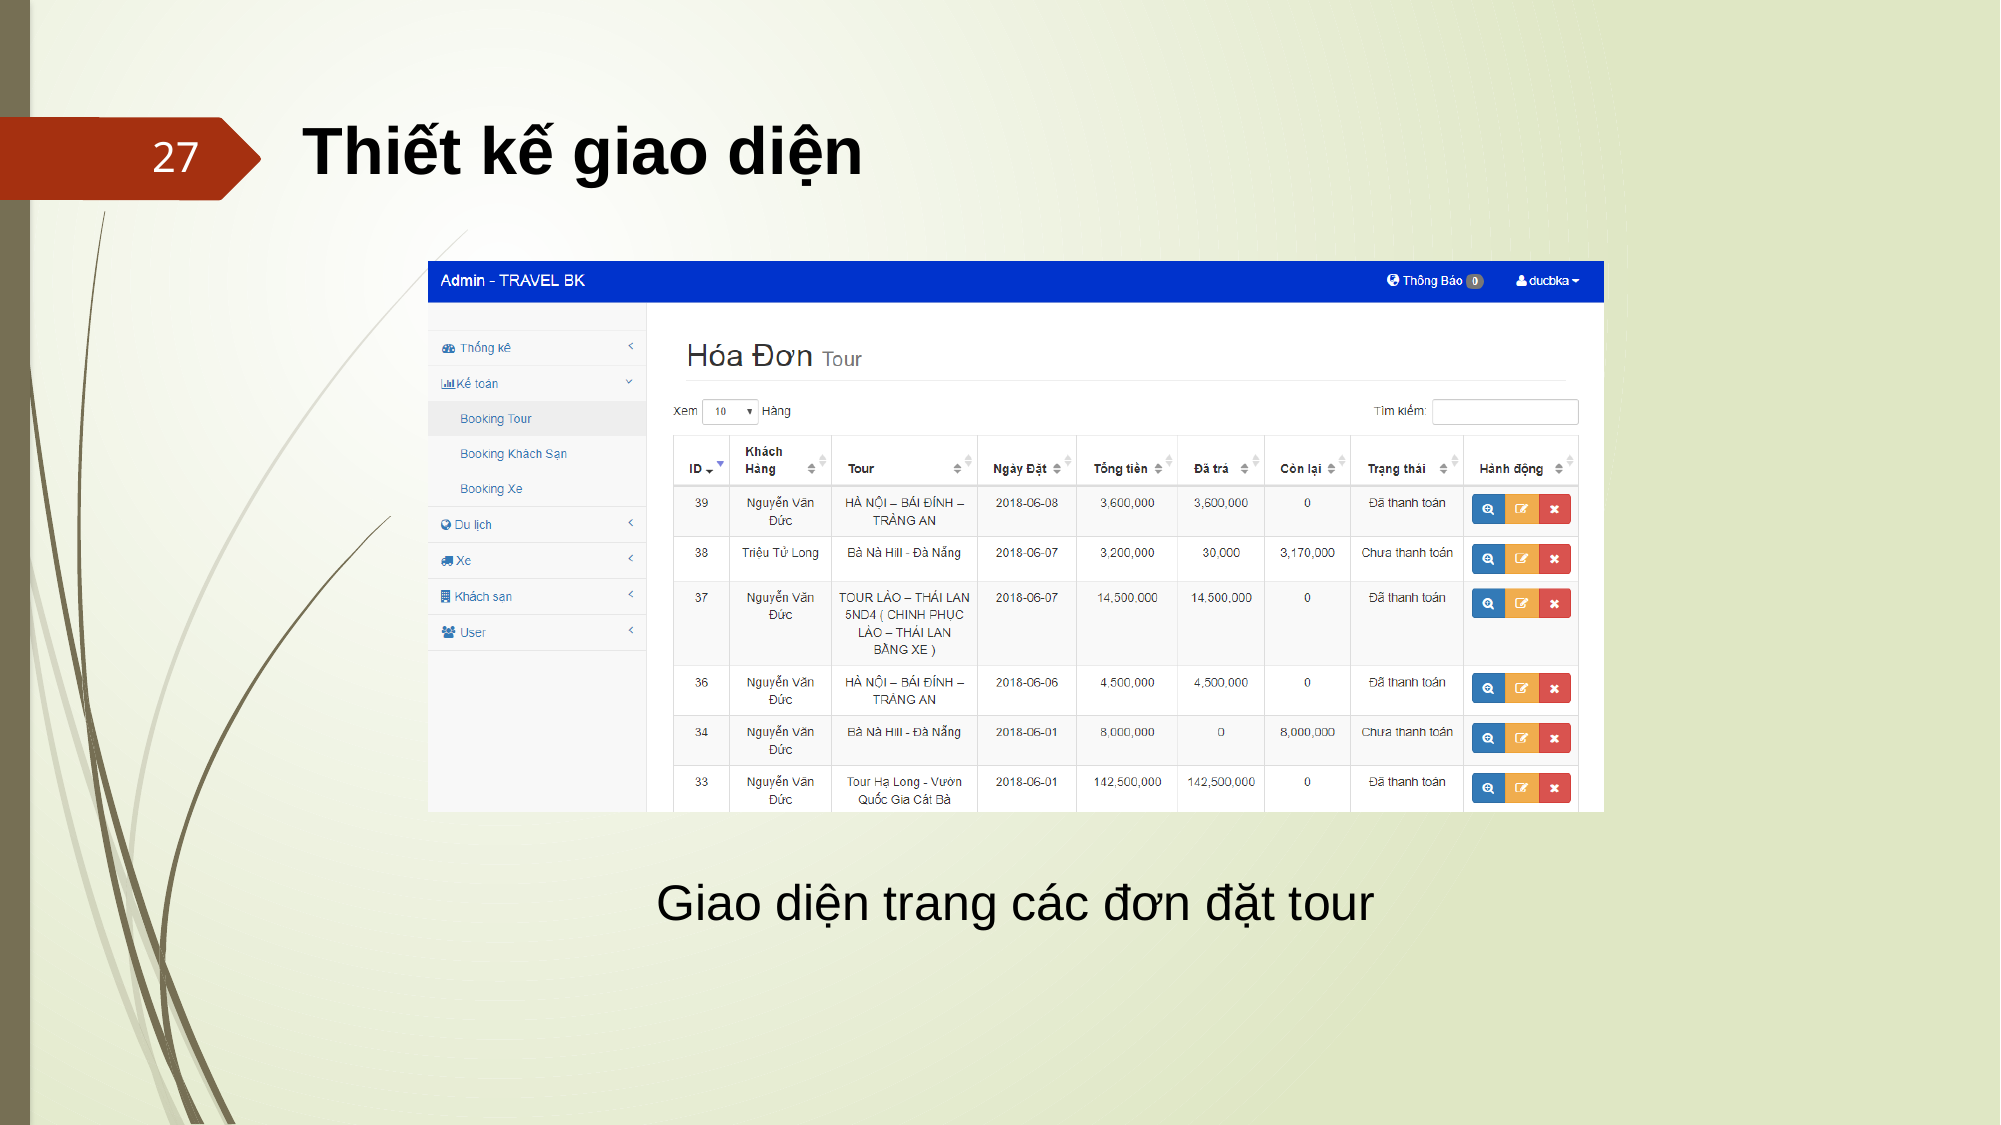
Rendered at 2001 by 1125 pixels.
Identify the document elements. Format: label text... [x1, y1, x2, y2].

slide_number 27 [87, 129, 216, 190]
text_box Thiết kế giao diện [287, 100, 1750, 220]
text_box Giao diện trang các đơn đặt tour [641, 853, 1391, 938]
picture [428, 261, 1605, 812]
